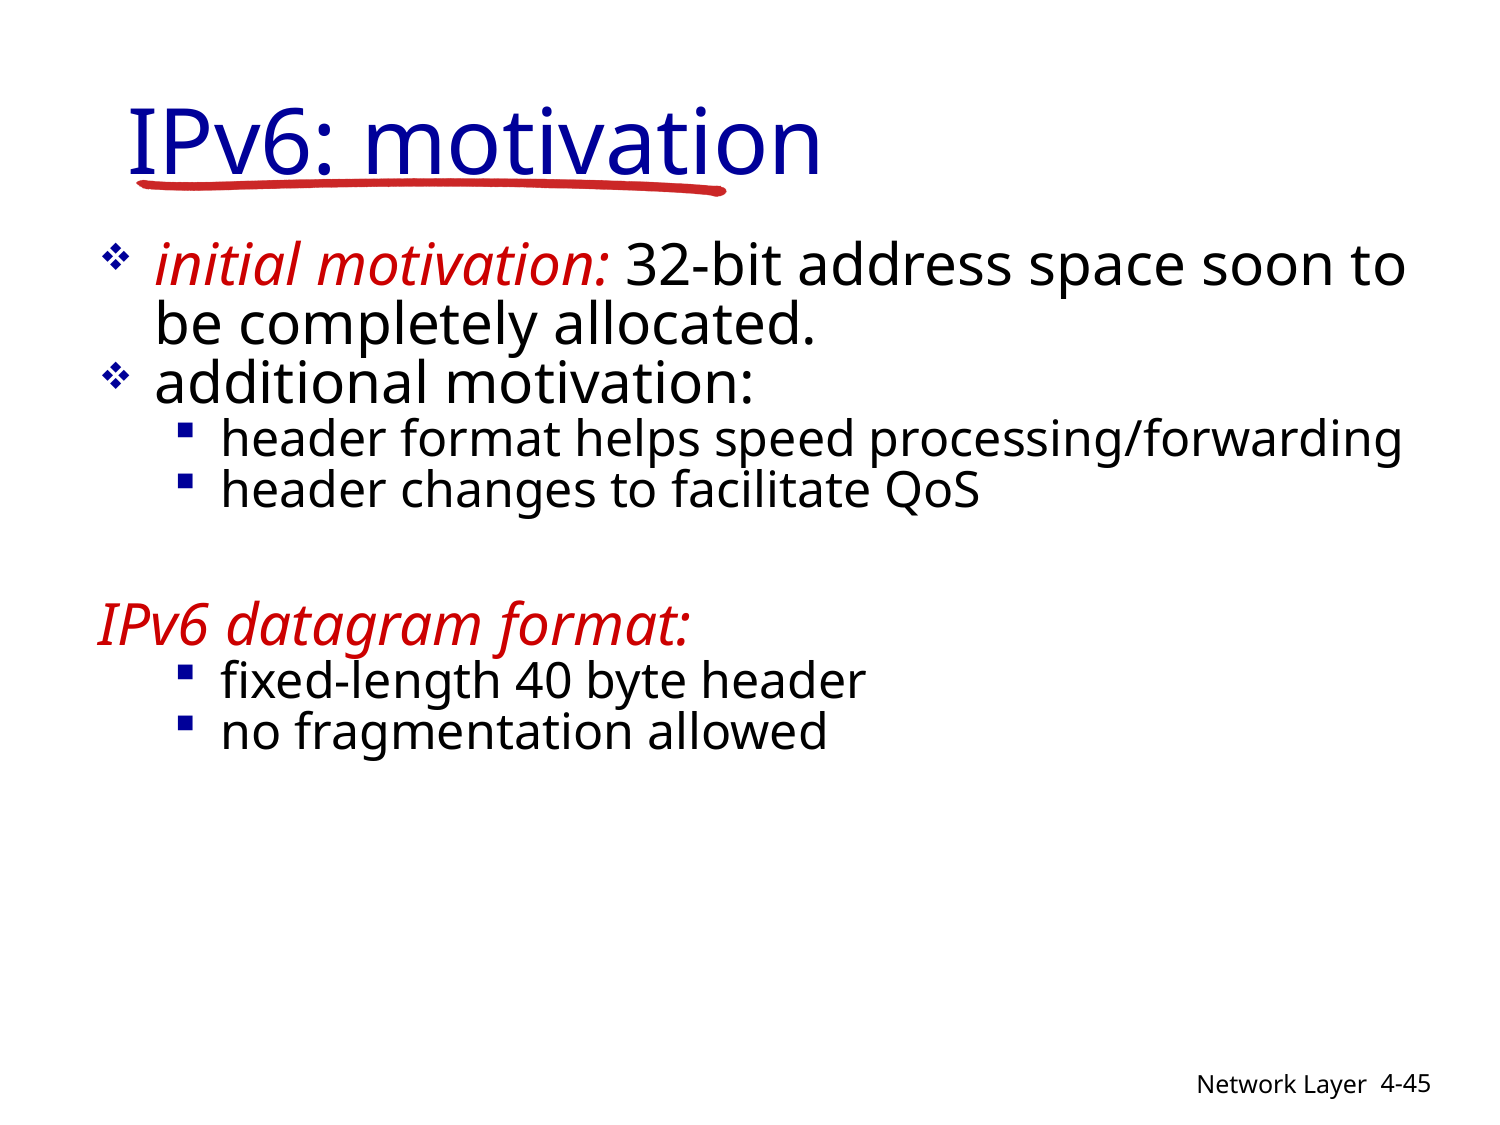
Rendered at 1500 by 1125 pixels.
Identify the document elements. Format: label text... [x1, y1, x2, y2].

title IPv6: motivation [112, 69, 1388, 207]
list initial motivation: 32-bit address space soon to be completely allocated. additional motivation: header format helps speed processing/forwarding header changes to facilitate QoS IPv6 datagram format: fixed-length 40 byte header no fragmentation allowed [83, 229, 1430, 1068]
footer Network Layer [907, 1068, 1383, 1109]
slide_number 4- [1365, 1059, 1477, 1106]
picture [132, 172, 733, 202]
